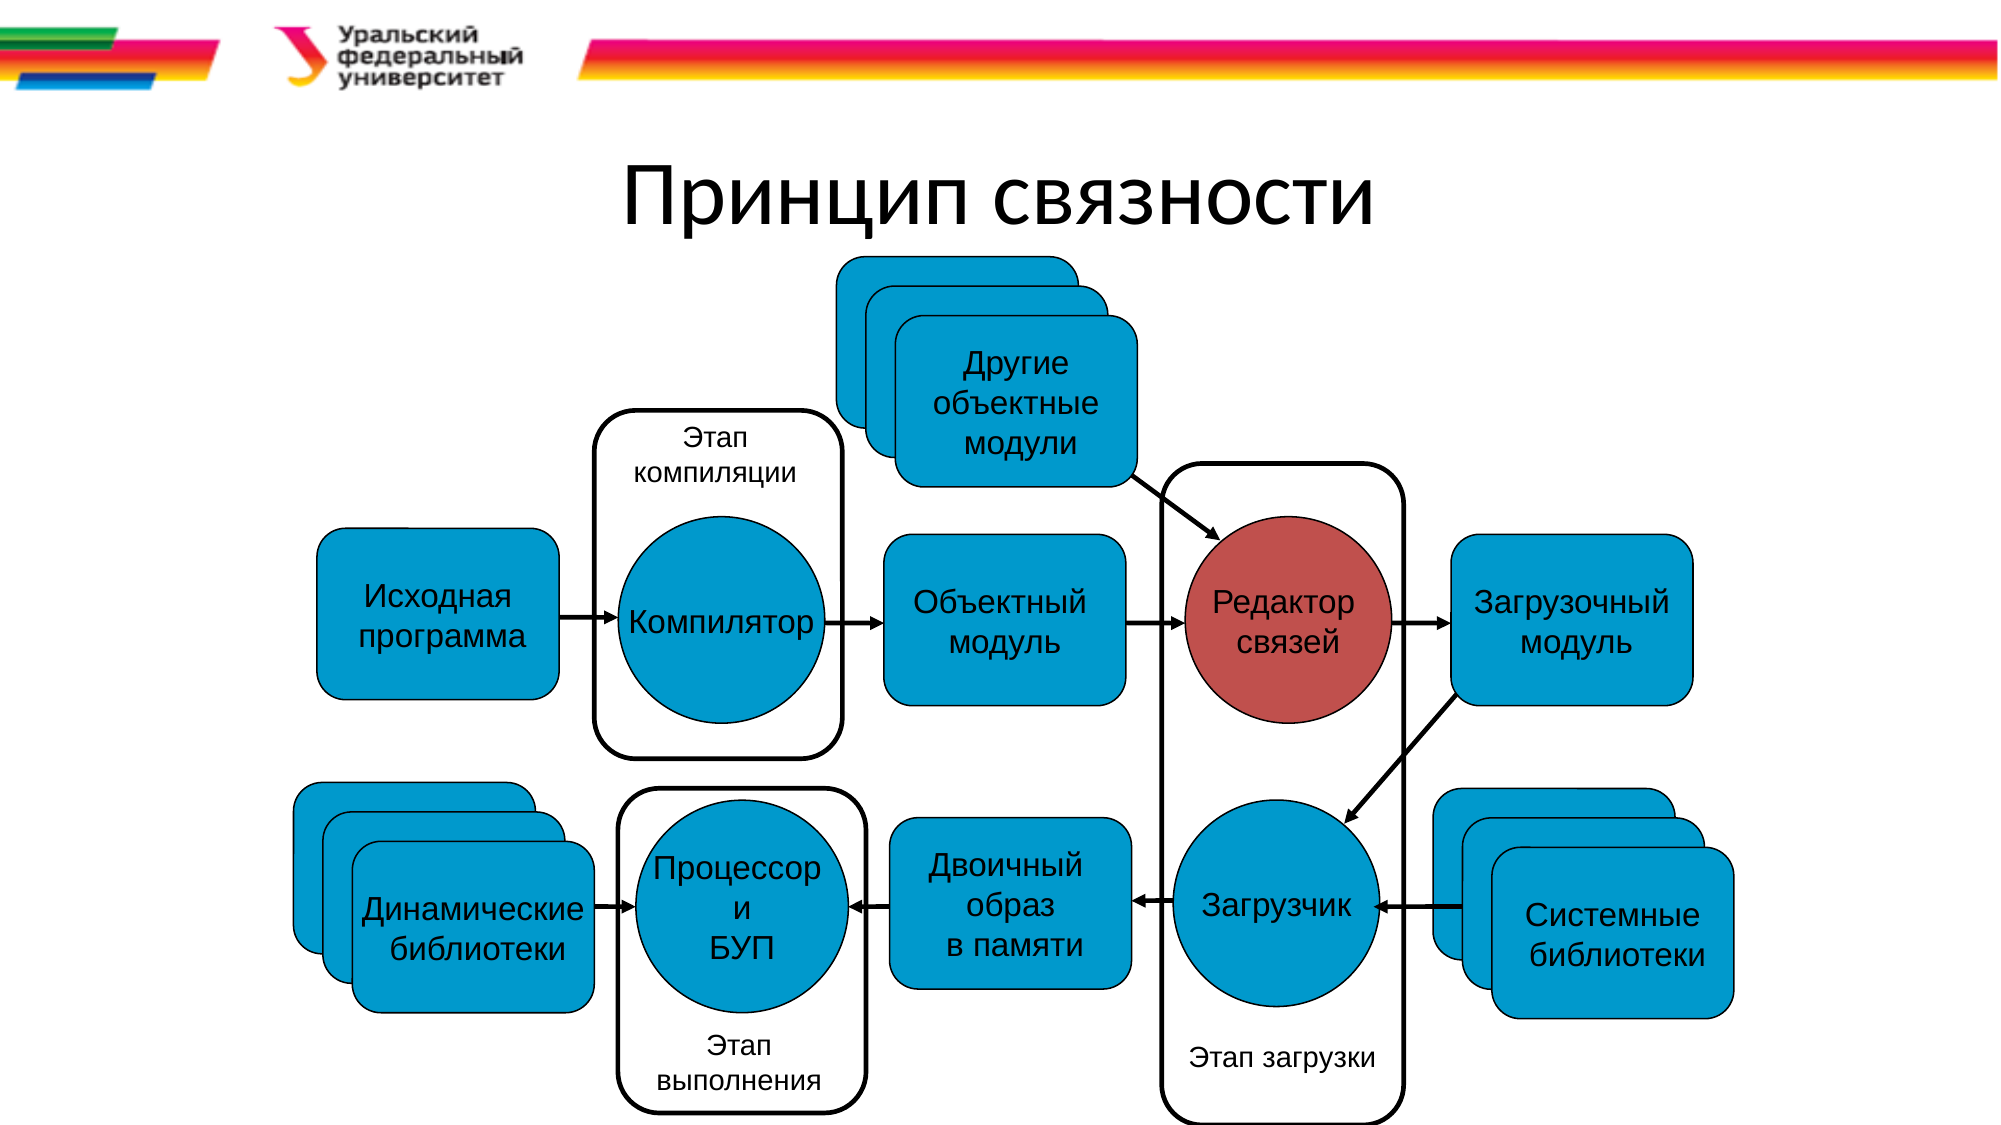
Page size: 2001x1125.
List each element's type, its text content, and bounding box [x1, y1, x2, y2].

title Принцип связности [99, 93, 1900, 282]
text_box [594, 618, 843, 759]
text_box [1462, 817, 1705, 990]
text_box [322, 811, 565, 984]
text_box [848, 900, 890, 913]
text_box [594, 900, 636, 913]
text_box [1131, 475, 1221, 541]
text_box [1373, 900, 1463, 913]
text_box Исходная программа [316, 528, 560, 700]
text_box [594, 423, 843, 622]
text_box [617, 788, 867, 906]
text_box Двоичный образ в памяти [889, 817, 1132, 990]
text_box Процессор и БУП [635, 800, 849, 1013]
text_box [1162, 463, 1404, 622]
text_box Редактор связей [1185, 516, 1392, 724]
text_box Динамические библиотеки [352, 841, 595, 1013]
text_box [1161, 901, 1404, 1125]
text_box [1433, 788, 1676, 906]
text_box [1131, 894, 1174, 907]
text_box [1433, 907, 1462, 960]
text_box [559, 611, 619, 624]
text_box Загрузочный модуль [1450, 534, 1693, 706]
text_box [836, 256, 1079, 429]
text_box Компилятор [618, 516, 825, 724]
text_box [1344, 693, 1458, 824]
text_box Системные библиотеки [1491, 847, 1734, 1019]
text_box Другие объектные модули [895, 315, 1138, 487]
text_box [1161, 624, 1404, 906]
text_box Этап компиляции [600, 410, 831, 496]
text_box [824, 616, 885, 630]
picture [0, 0, 2000, 105]
text_box [1161, 499, 1220, 622]
text_box Объектный модуль [883, 534, 1126, 706]
text_box [865, 286, 1108, 458]
text_box [293, 782, 536, 954]
text_box Этап загрузки [1173, 1030, 1392, 1081]
text_box Этап выполнения [629, 1018, 849, 1104]
text_box [617, 907, 867, 1114]
text_box [1391, 616, 1451, 630]
text_box [1126, 616, 1186, 630]
text_box Загрузчик [1173, 800, 1380, 1007]
